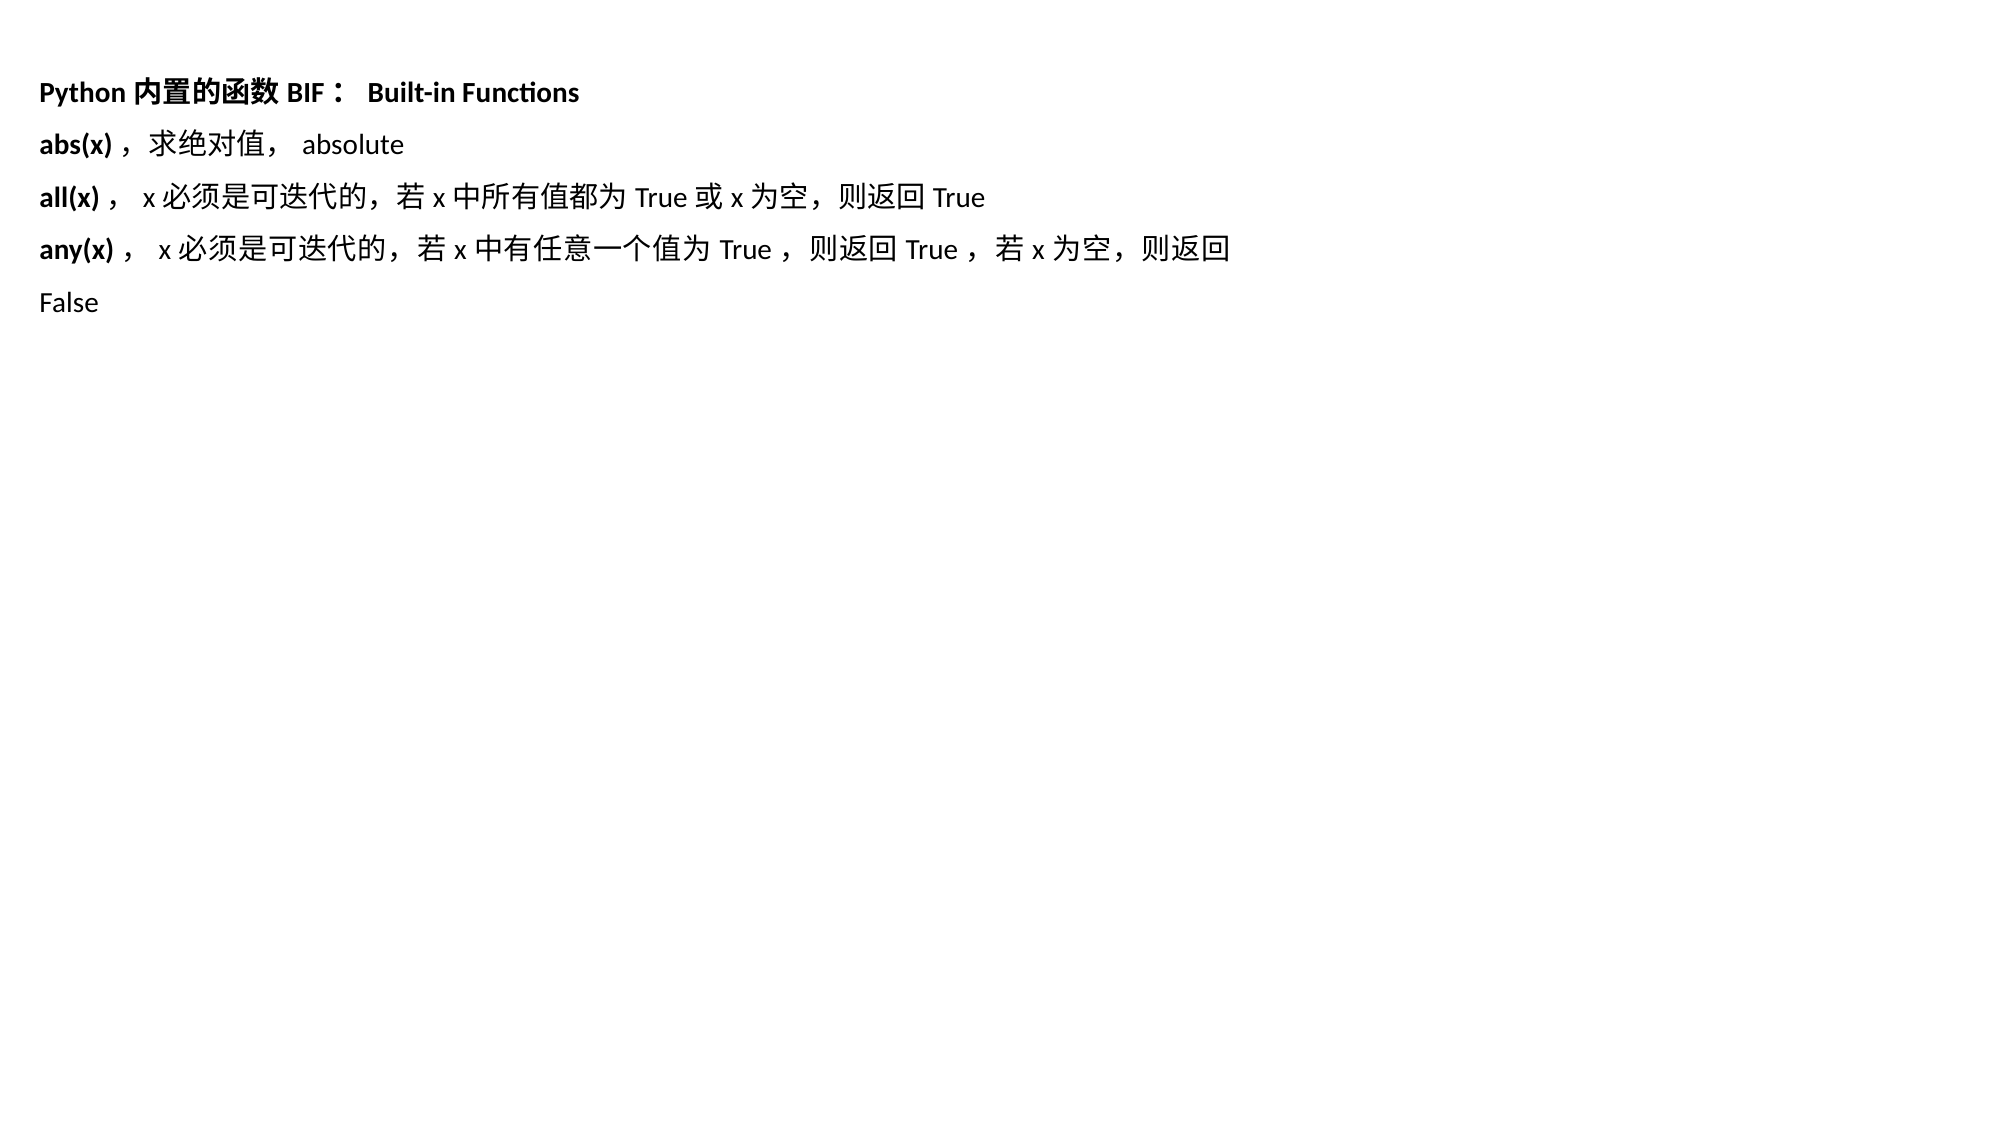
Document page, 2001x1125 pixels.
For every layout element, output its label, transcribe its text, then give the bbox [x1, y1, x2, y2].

text_box Python内置的函数BIF：Built-in Functions abs(x)，求绝对值，absolute all(x)，x必须是可迭代的，若x中所有值都为True或x为空，则返回True any(x)，x必须是可迭代的，若x中有任意一个值为True，则返回True，若x为空，则返回False [24, 48, 1253, 326]
